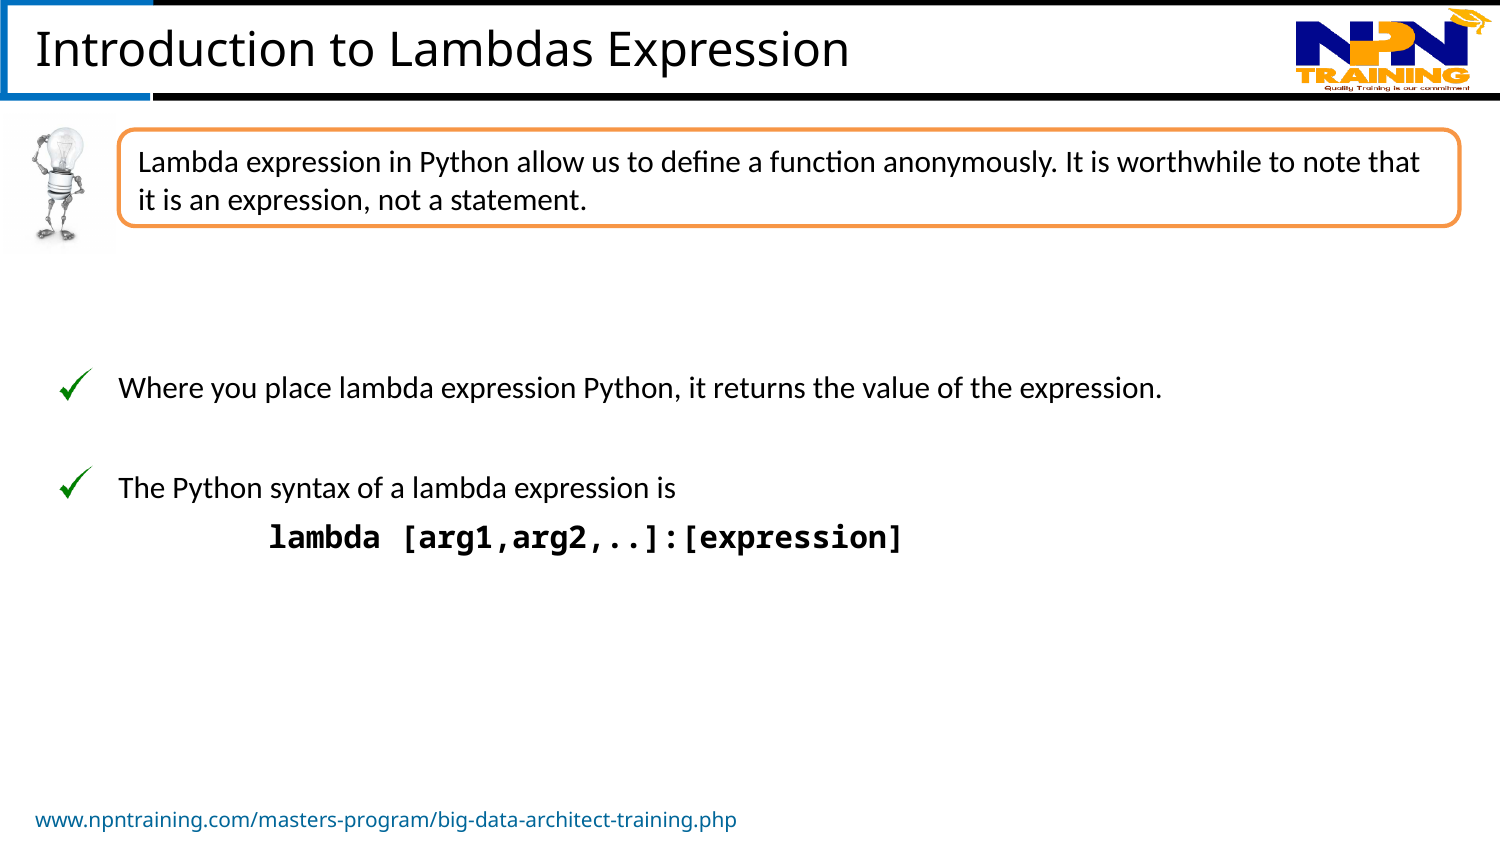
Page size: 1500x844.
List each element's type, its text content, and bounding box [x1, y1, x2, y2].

text_box Where you place lambda expression Python, it returns the value of the expression. The Python syntax of a lambda expression is lambda [arg1,arg2,..]:[expression] [103, 359, 1449, 563]
text_box [0, 0, 8, 97]
text_box Introduction to Lambdas Expression [20, 11, 868, 84]
text_box ` [3, 0, 154, 6]
picture [59, 367, 93, 401]
text_box Lambda expression in Python allow us to define a function anonymously. It is worthwhile to note that it is an expression, not a statement. [122, 127, 1462, 229]
text_box ` [153, 93, 1267, 101]
text_box www.npntraining.com/masters-program/big-data-architect-training.php [20, 798, 752, 839]
text_box ` [0, 93, 151, 101]
picture [59, 465, 93, 499]
text_box ` [154, 0, 1500, 6]
picture [3, 112, 117, 254]
picture [1272, 5, 1500, 106]
